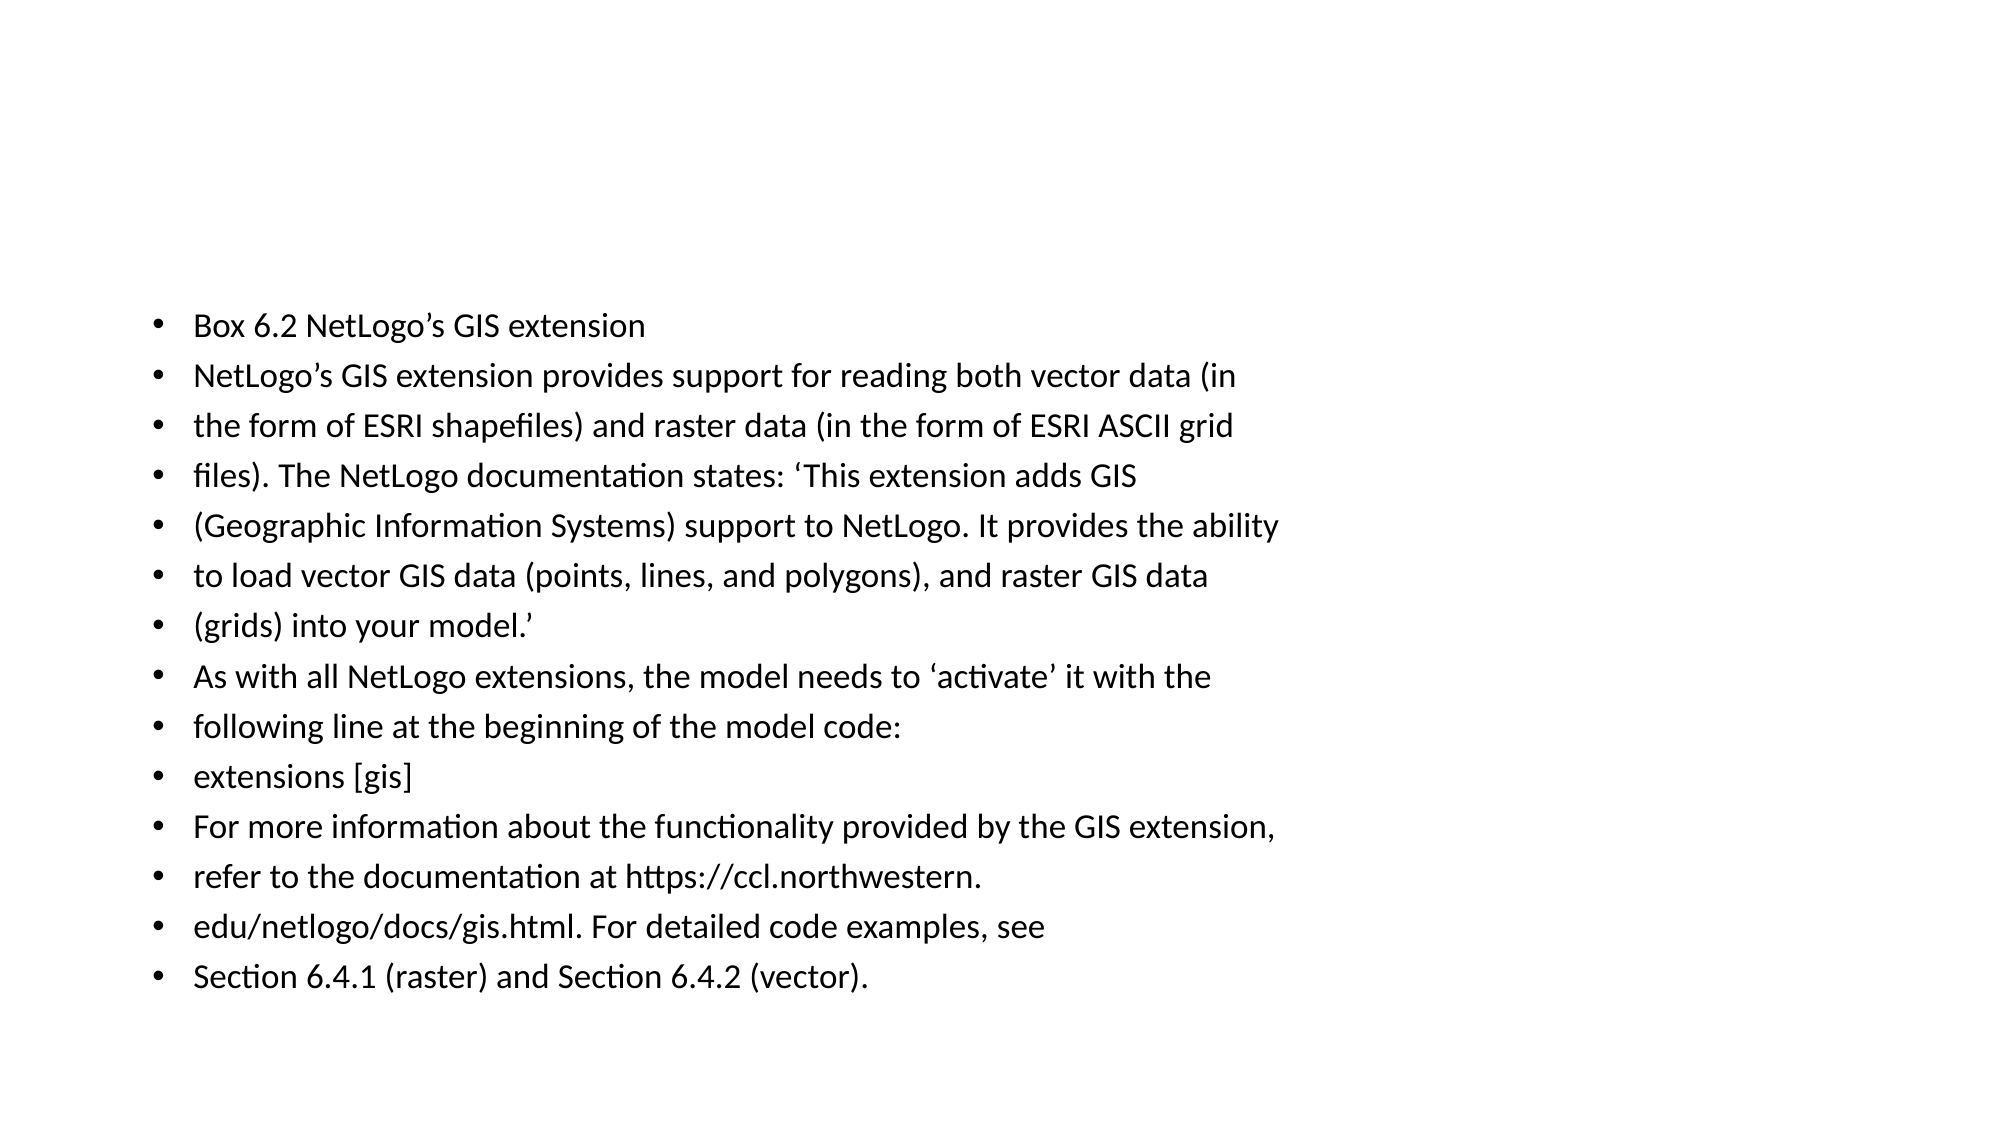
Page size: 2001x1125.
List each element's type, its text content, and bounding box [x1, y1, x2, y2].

list Box 6.2 NetLogo’s GIS extension NetLogo’s GIS extension provides support for reading both vector data (in the form of ESRI shapefiles) and raster data (in the form of ESRI ASCII grid files). The NetLogo documentation states: ‘This extension adds GIS (Geographic Information Systems) support to NetLogo. It provides the ability to load vector GIS data (points, lines, and polygons), and raster GIS data (grids) into your model.’ As with all NetLogo extensions, the model needs to ‘activate’ it with the following line at the beginning of the model code: extensions [gis] For more information about the functionality provided by the GIS extension, refer to the documentation at https://ccl.northwestern. edu/netlogo/docs/gis.html. For detailed code examples, see Section 6.4.1 (raster) and Section 6.4.2 (vector). [137, 299, 1863, 1014]
